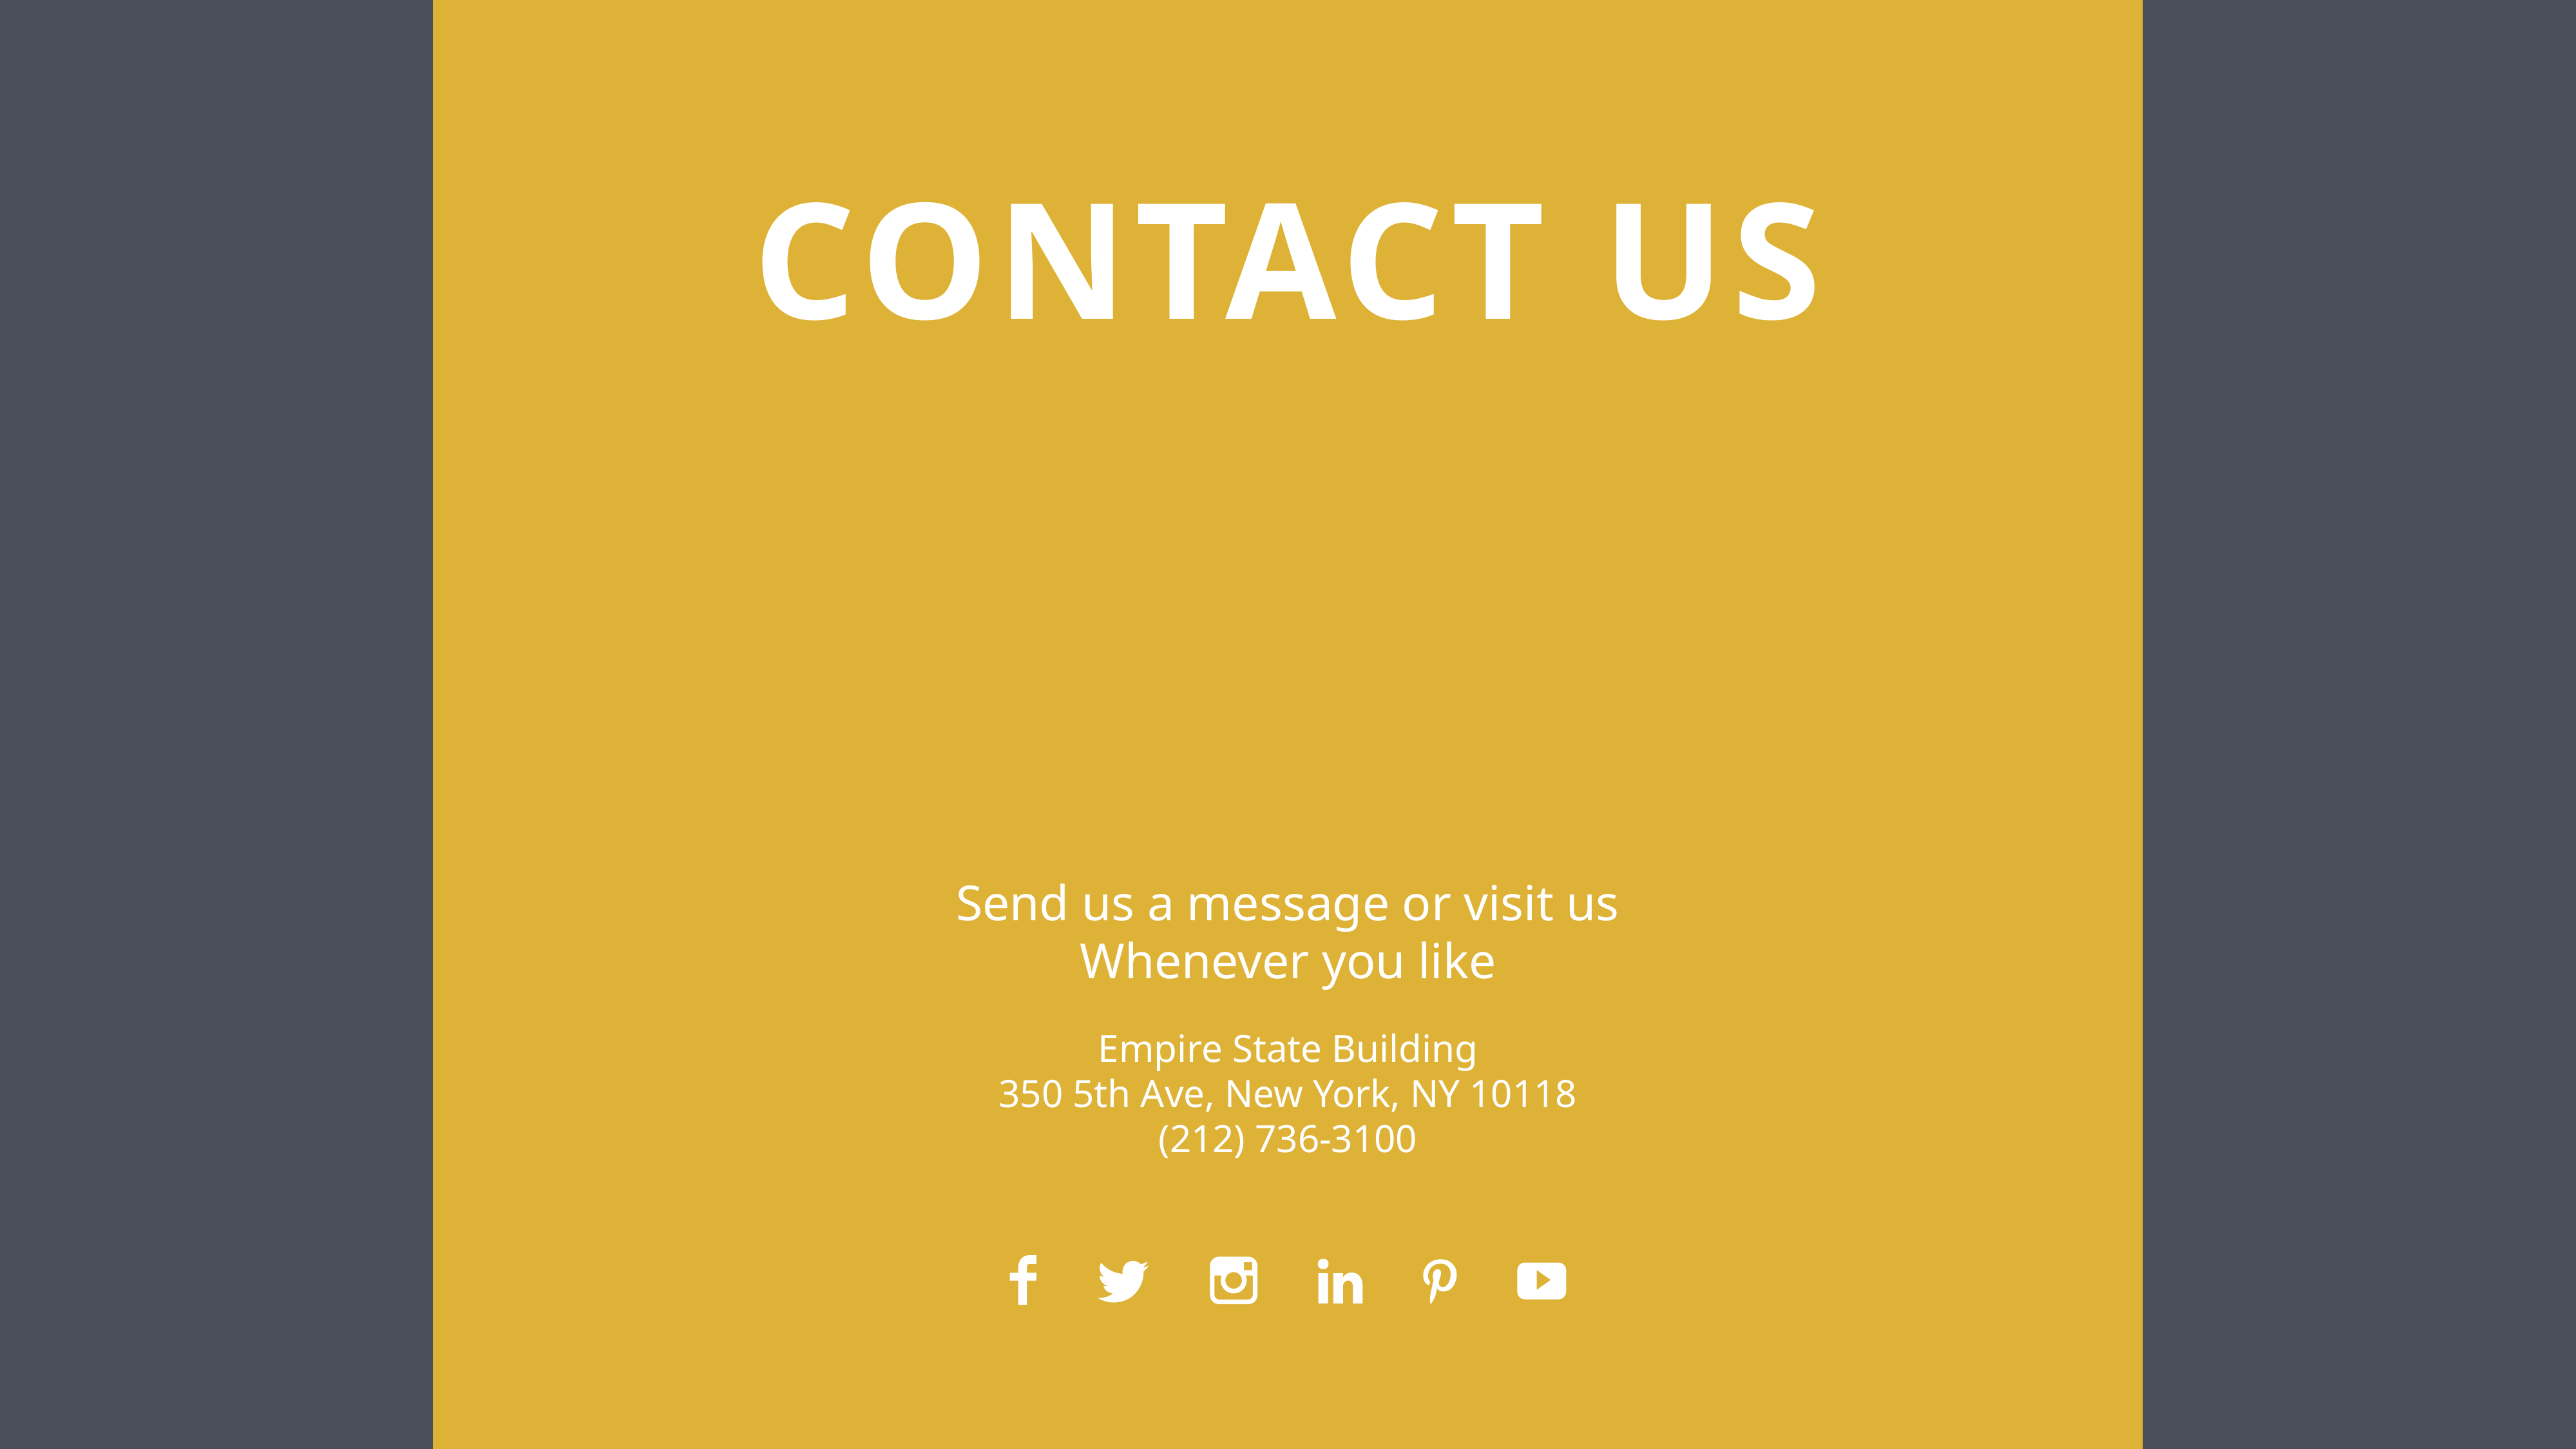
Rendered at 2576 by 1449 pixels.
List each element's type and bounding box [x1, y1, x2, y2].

text_box [879, 867, 1697, 1166]
picture [0, 0, 2576, 1449]
text_box [1009, 1255, 1567, 1305]
